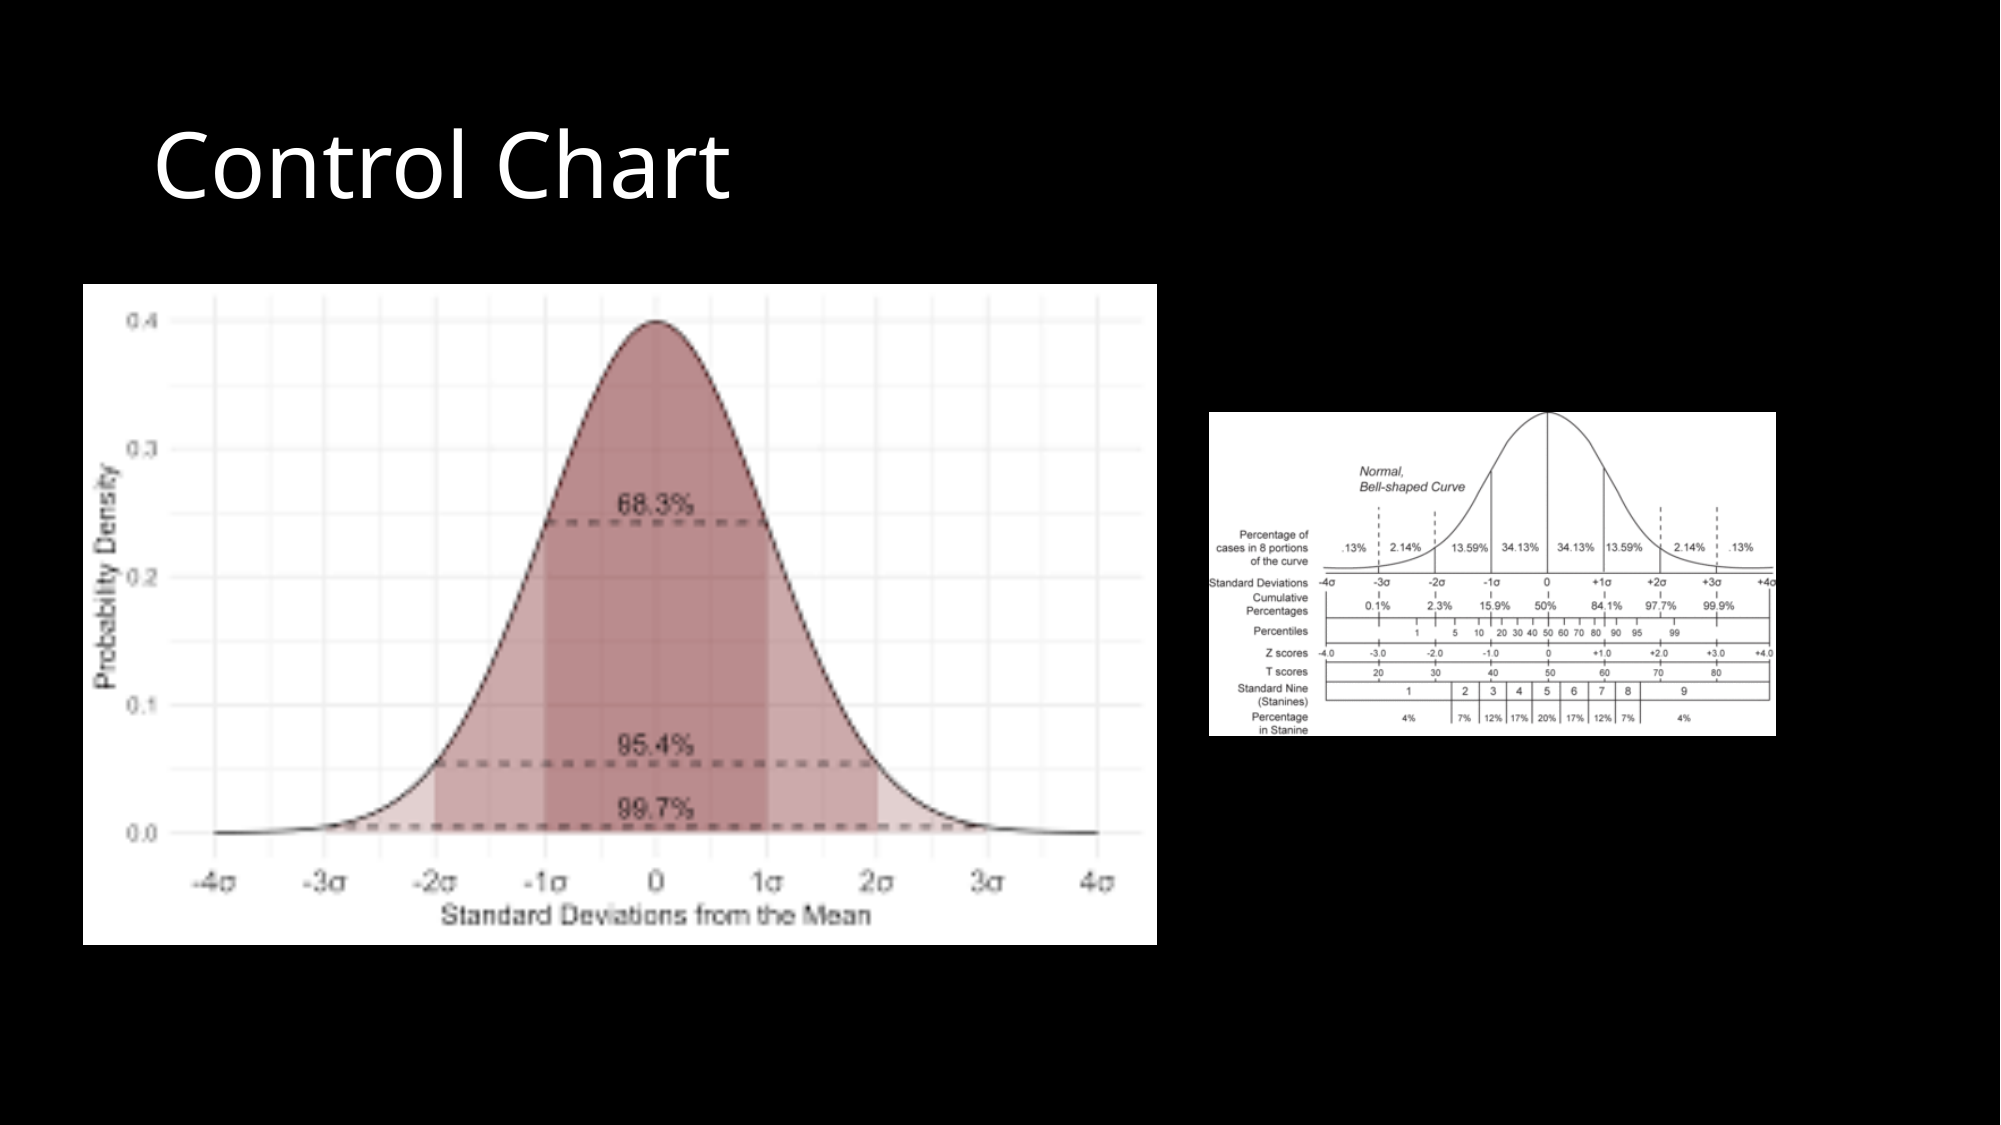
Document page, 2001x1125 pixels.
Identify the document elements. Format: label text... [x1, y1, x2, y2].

picture [1209, 412, 1776, 736]
title Control Chart [137, 59, 1863, 278]
picture [83, 284, 1157, 945]
